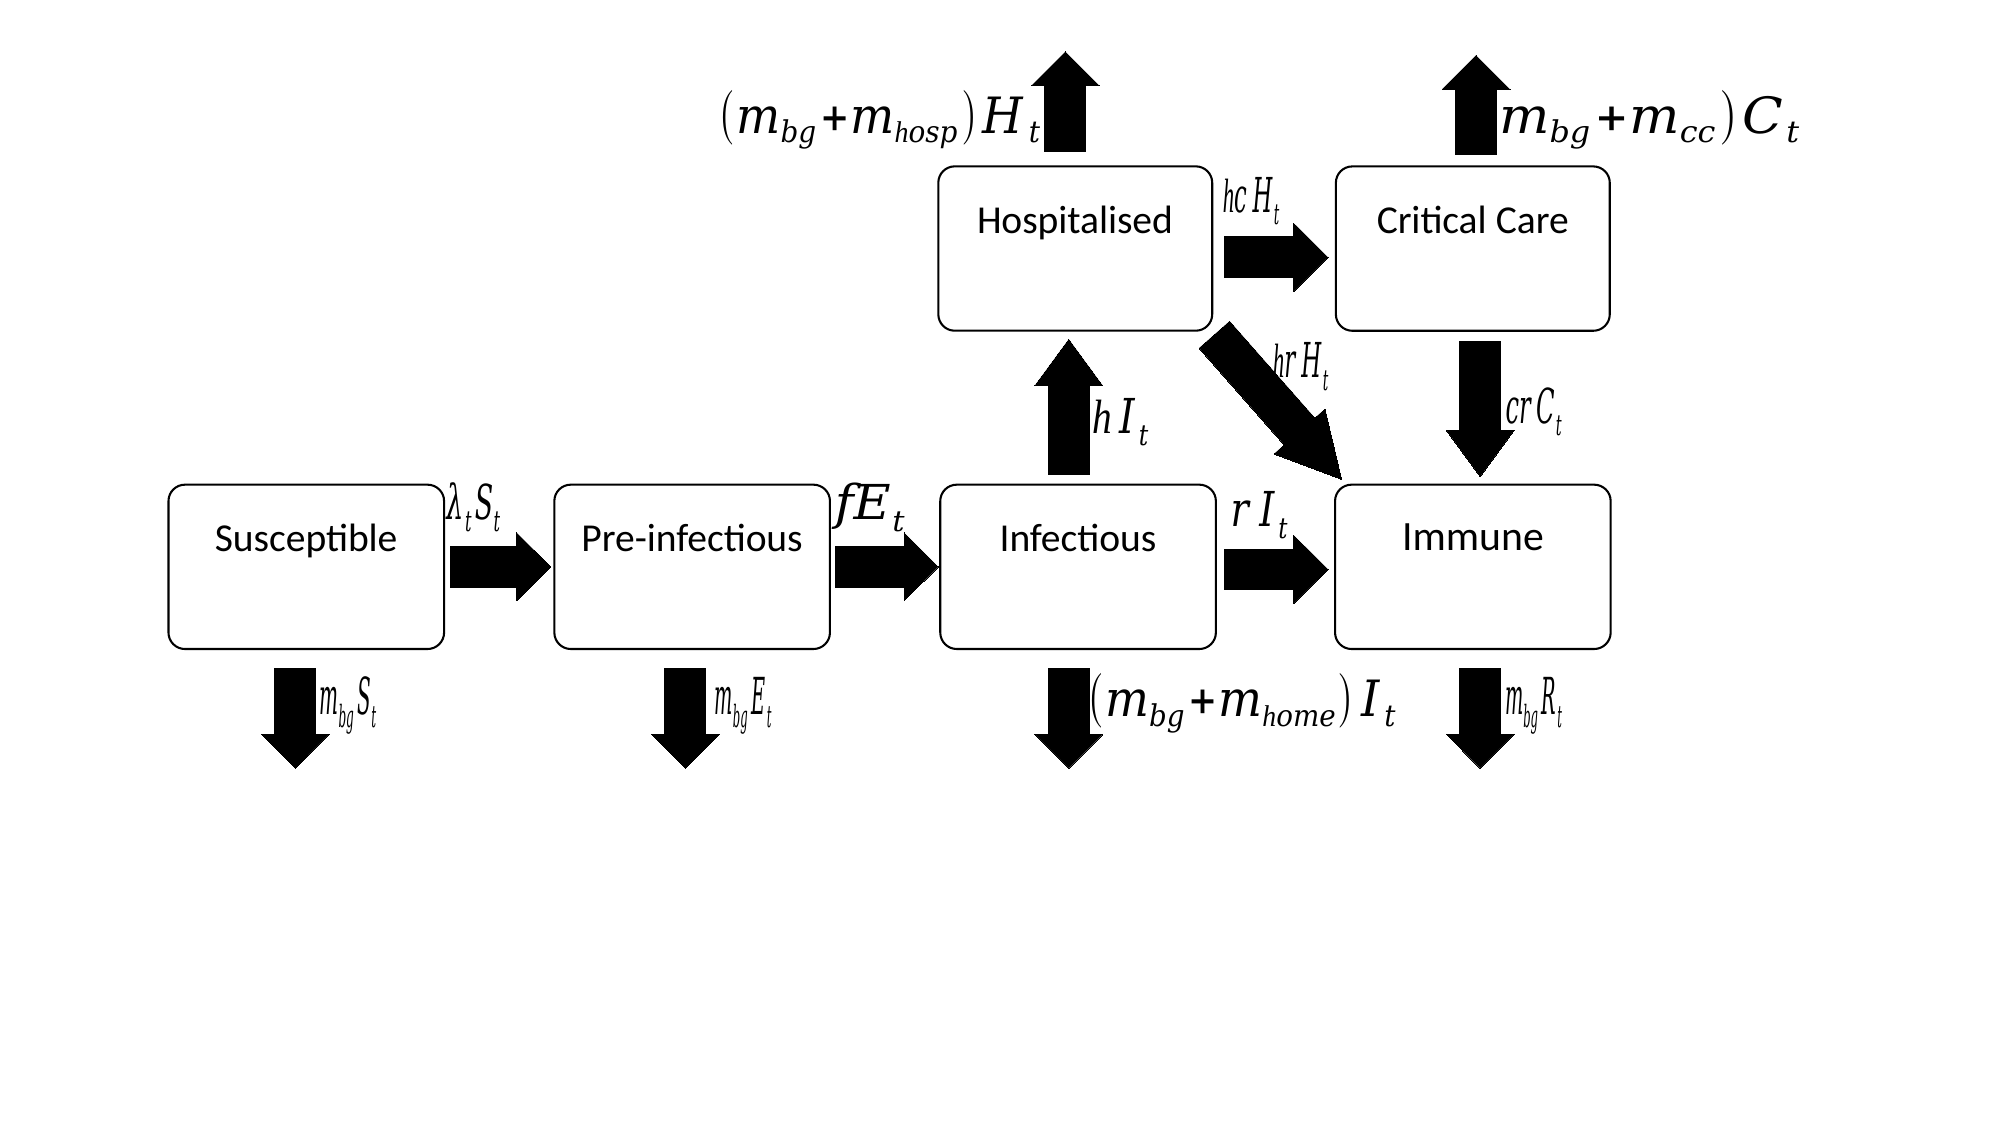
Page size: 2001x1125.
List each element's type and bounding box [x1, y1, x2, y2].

text_box [261, 51, 1801, 769]
text_box [1222, 166, 1610, 477]
text_box [168, 476, 261, 650]
text_box [938, 166, 1330, 504]
